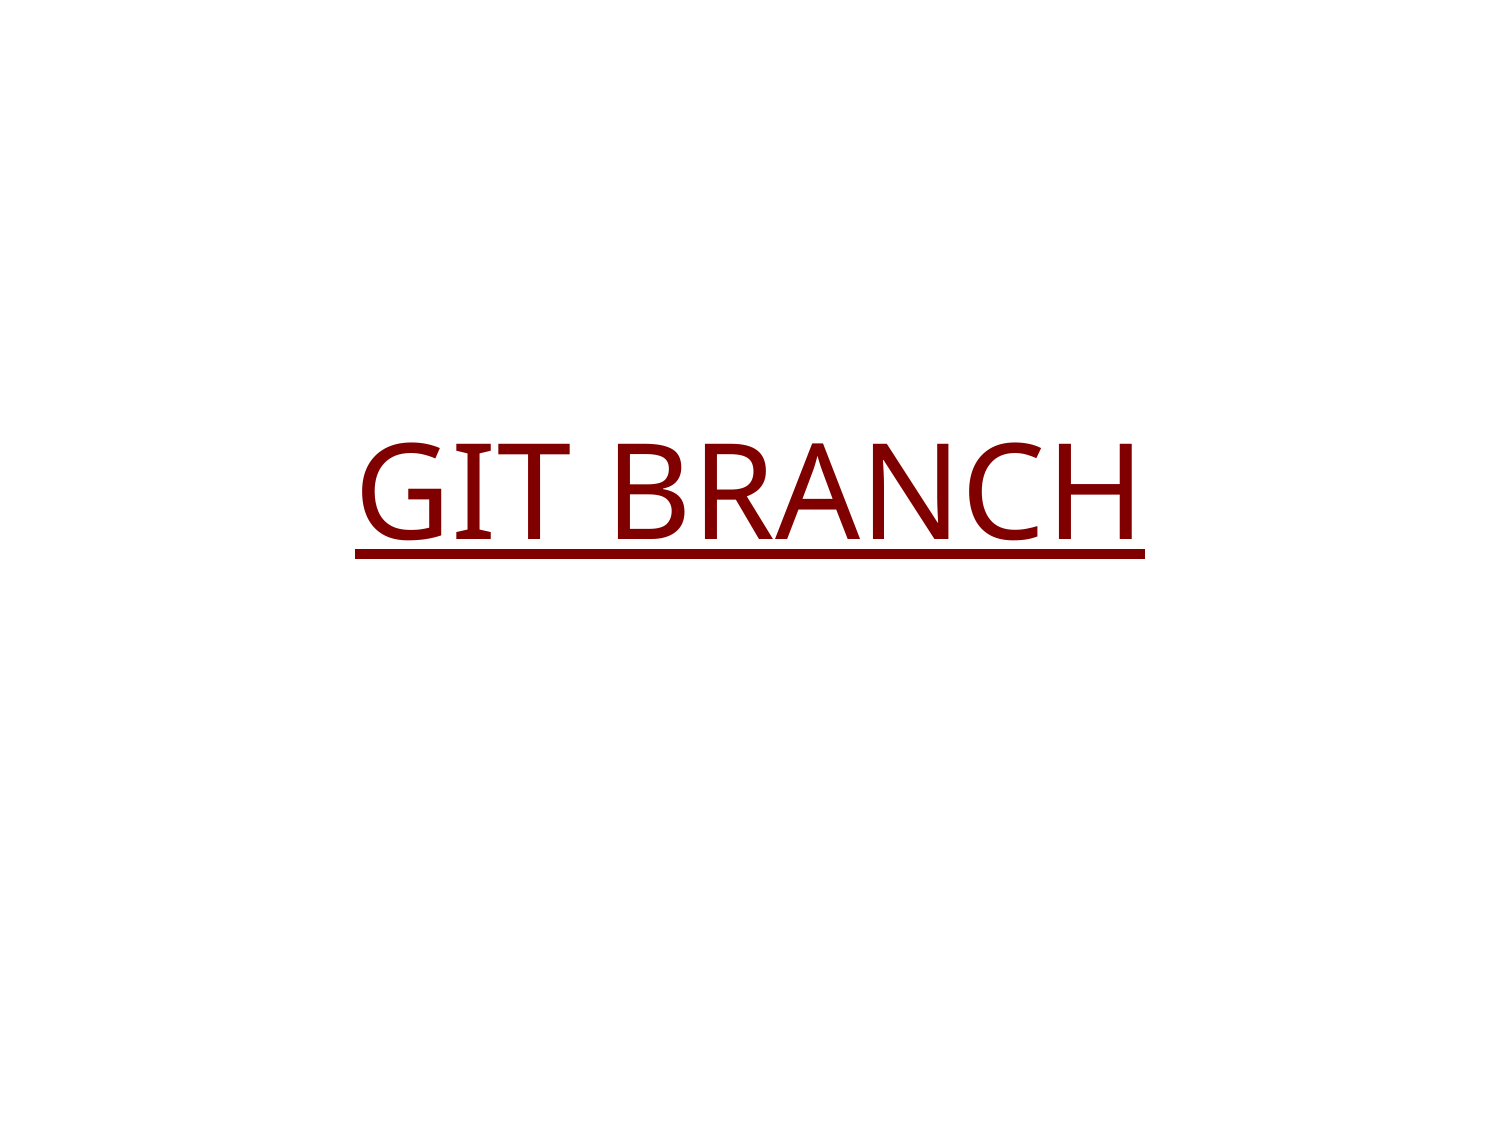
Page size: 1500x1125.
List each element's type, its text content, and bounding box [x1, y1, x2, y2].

title GIT BRANCH [112, 184, 1388, 576]
